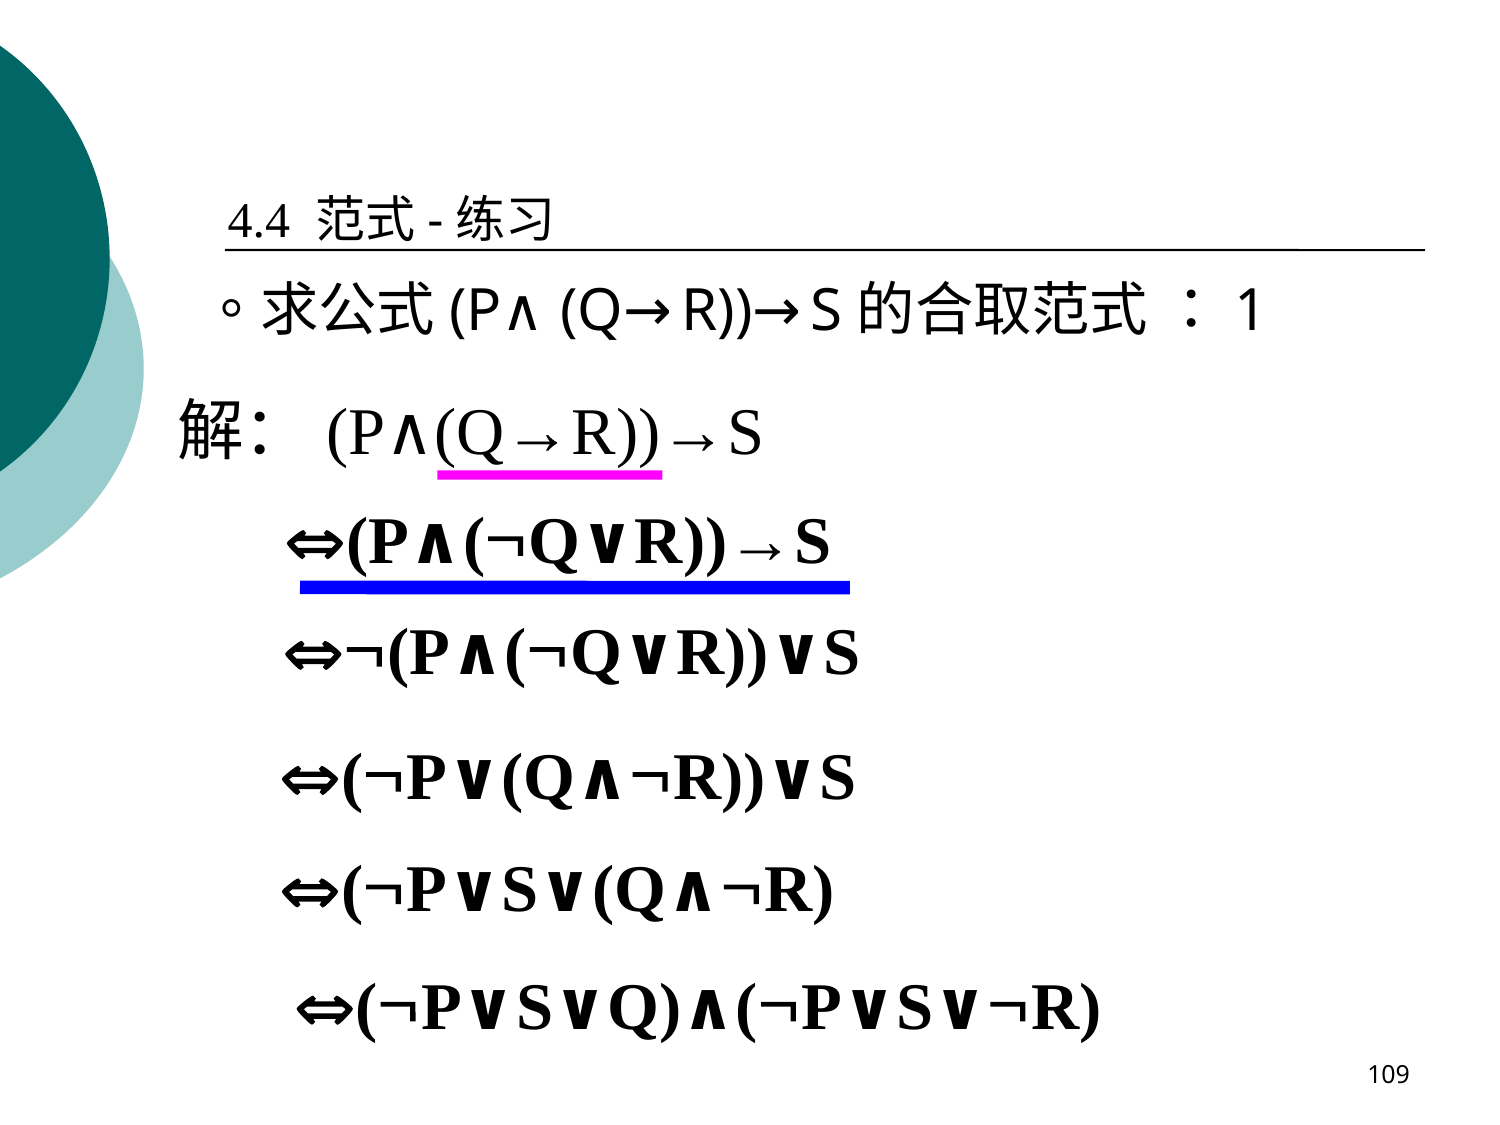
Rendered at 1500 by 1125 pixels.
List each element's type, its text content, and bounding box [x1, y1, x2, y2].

text_box (P∧(Q∨R))→S [269, 489, 864, 585]
text_box 4.4 范式-练习 [213, 179, 570, 255]
text_box 1：求公式(P∧(Q→R))→S的合取范式。 [187, 264, 1450, 351]
text_box (P∧(Q∨R))∨S [267, 599, 893, 696]
text_box 解：(P∧(Q→R))→S [162, 379, 797, 476]
text_box (P∨S∨Q)∧(P∨S∨R) [278, 954, 1117, 1051]
text_box (P∨S∨(Q∧R) [264, 837, 850, 933]
text_box (P∨(Q∧R))∨S [264, 724, 889, 821]
slide_number 109 [1074, 1025, 1425, 1100]
